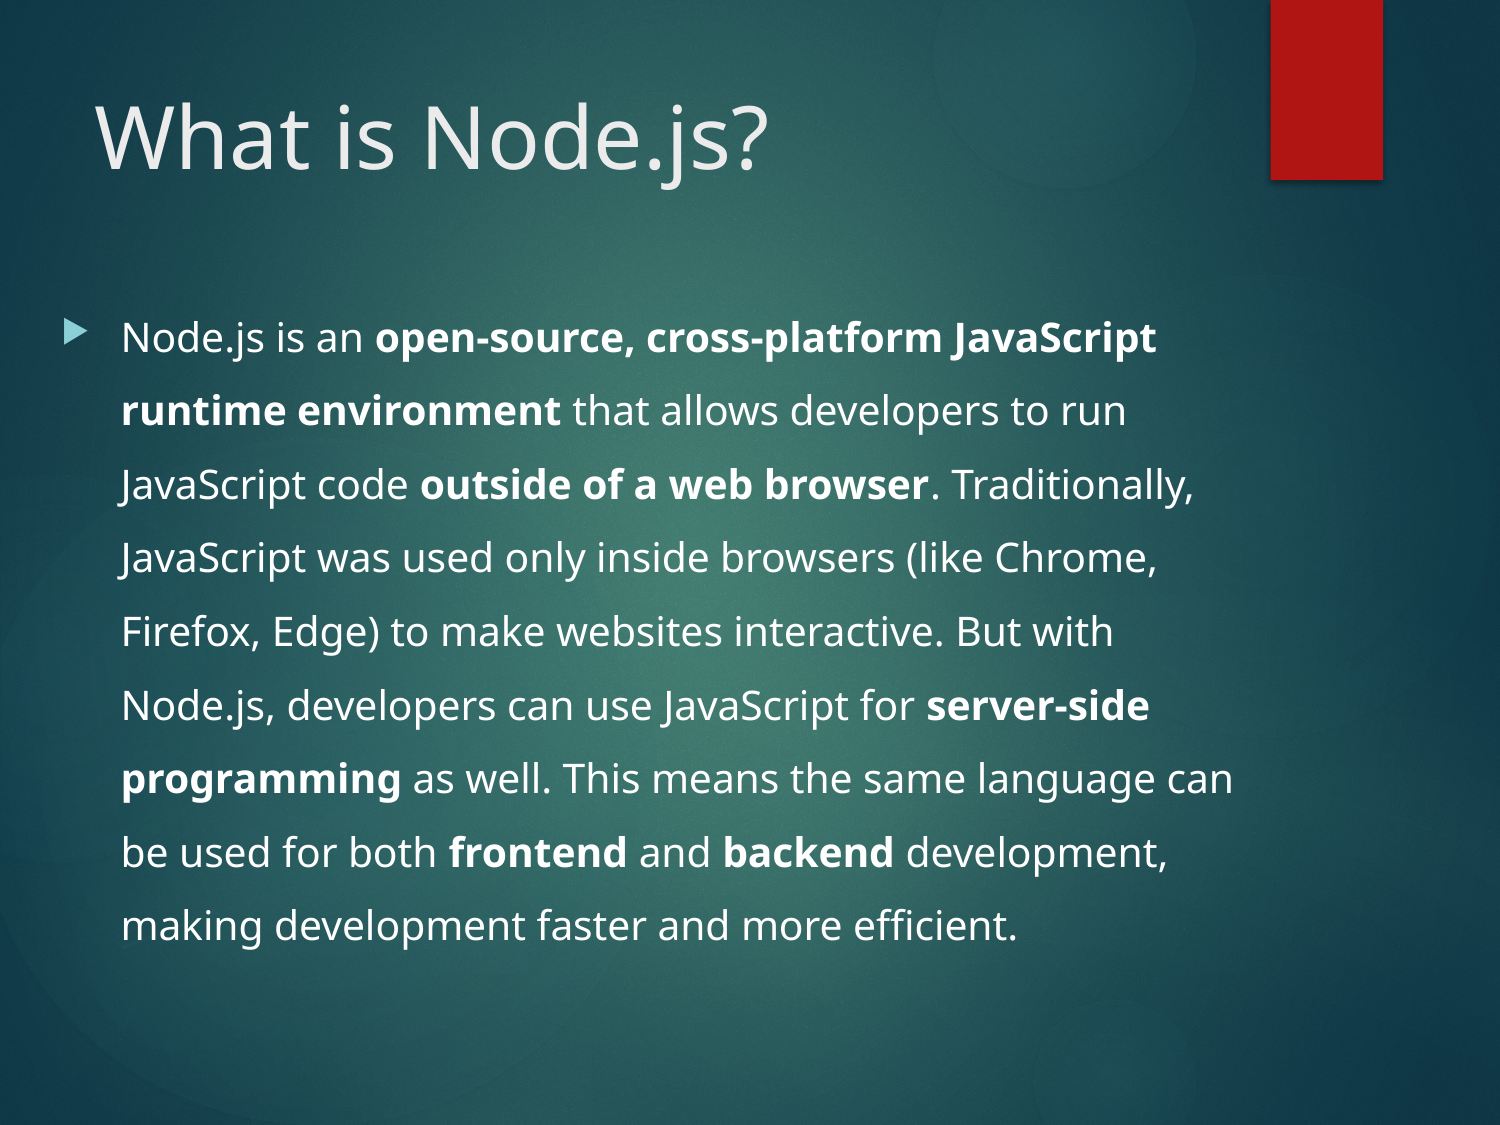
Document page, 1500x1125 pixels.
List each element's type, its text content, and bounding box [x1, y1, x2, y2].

list Node.js is an open-source, cross-platform JavaScript runtime environment that allows developers to run JavaScript code outside of a web browser. Traditionally, JavaScript was used only inside browsers (like Chrome, Firefox, Edge) to make websites interactive. But with Node.js, developers can use JavaScript for server-side programming as well. This means the same language can be used for both frontend and backend development, making development faster and more efficient. [45, 279, 1287, 958]
title What is Node.js? [79, 74, 1237, 279]
